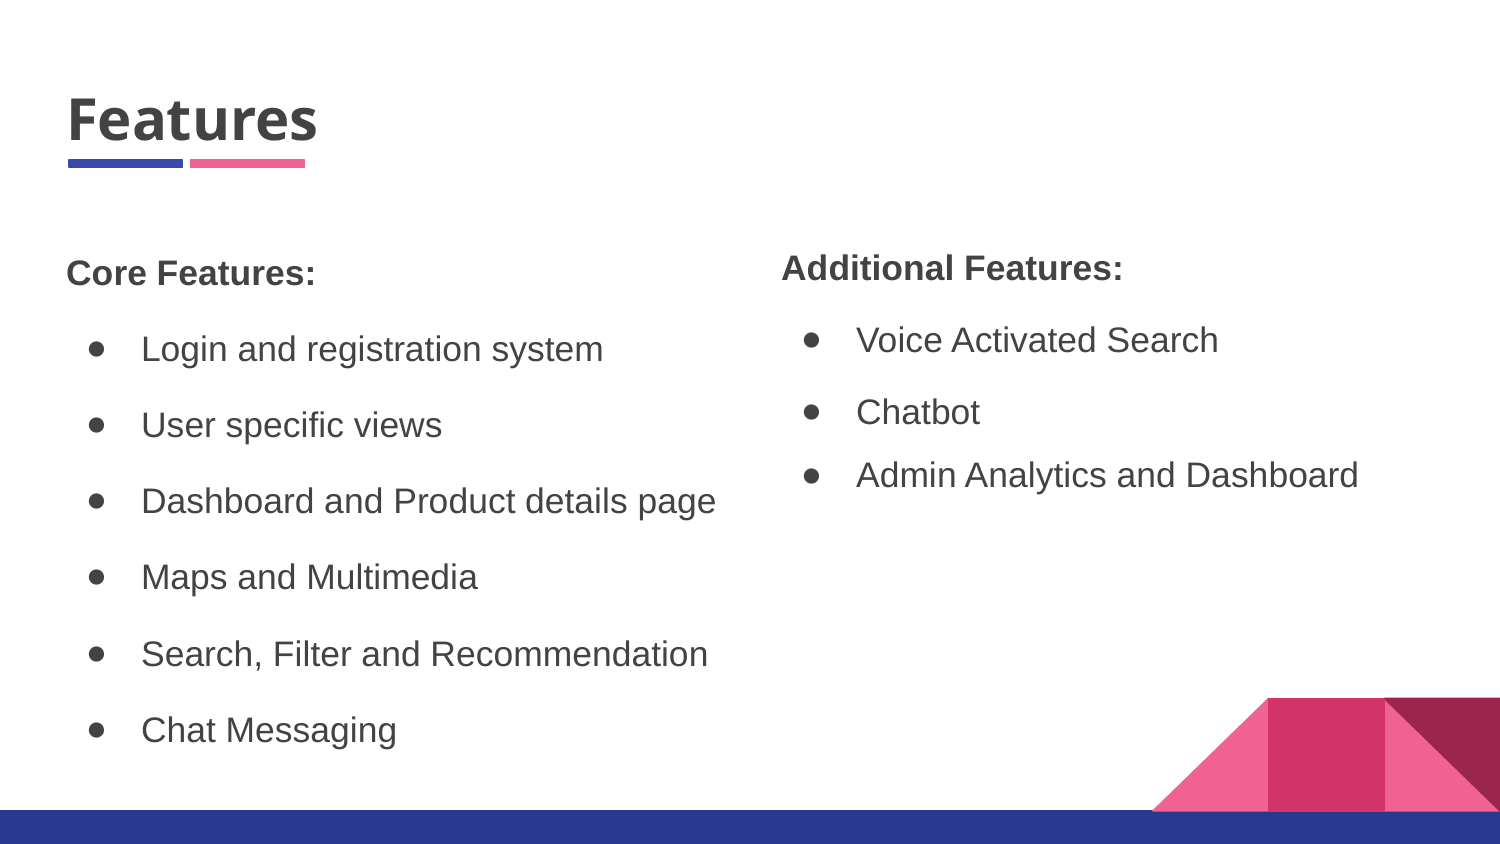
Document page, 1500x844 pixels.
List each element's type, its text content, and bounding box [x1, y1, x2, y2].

list Core Features: Login and registration system User specific views Dashboard and Product details page Maps and Multimedia Search, Filter and Recommendation Chat Messaging [51, 221, 767, 789]
text_box [1152, 699, 1268, 811]
text_box [1268, 698, 1385, 811]
text_box Additional Features: Voice Activated Search Chatbot Admin Analytics and Dashboard [766, 221, 1395, 510]
text_box [68, 160, 183, 167]
text_box [1385, 701, 1499, 811]
text_box [0, 810, 1500, 844]
text_box [190, 160, 305, 167]
text_box [1385, 698, 1500, 811]
title Features [51, 67, 1449, 167]
